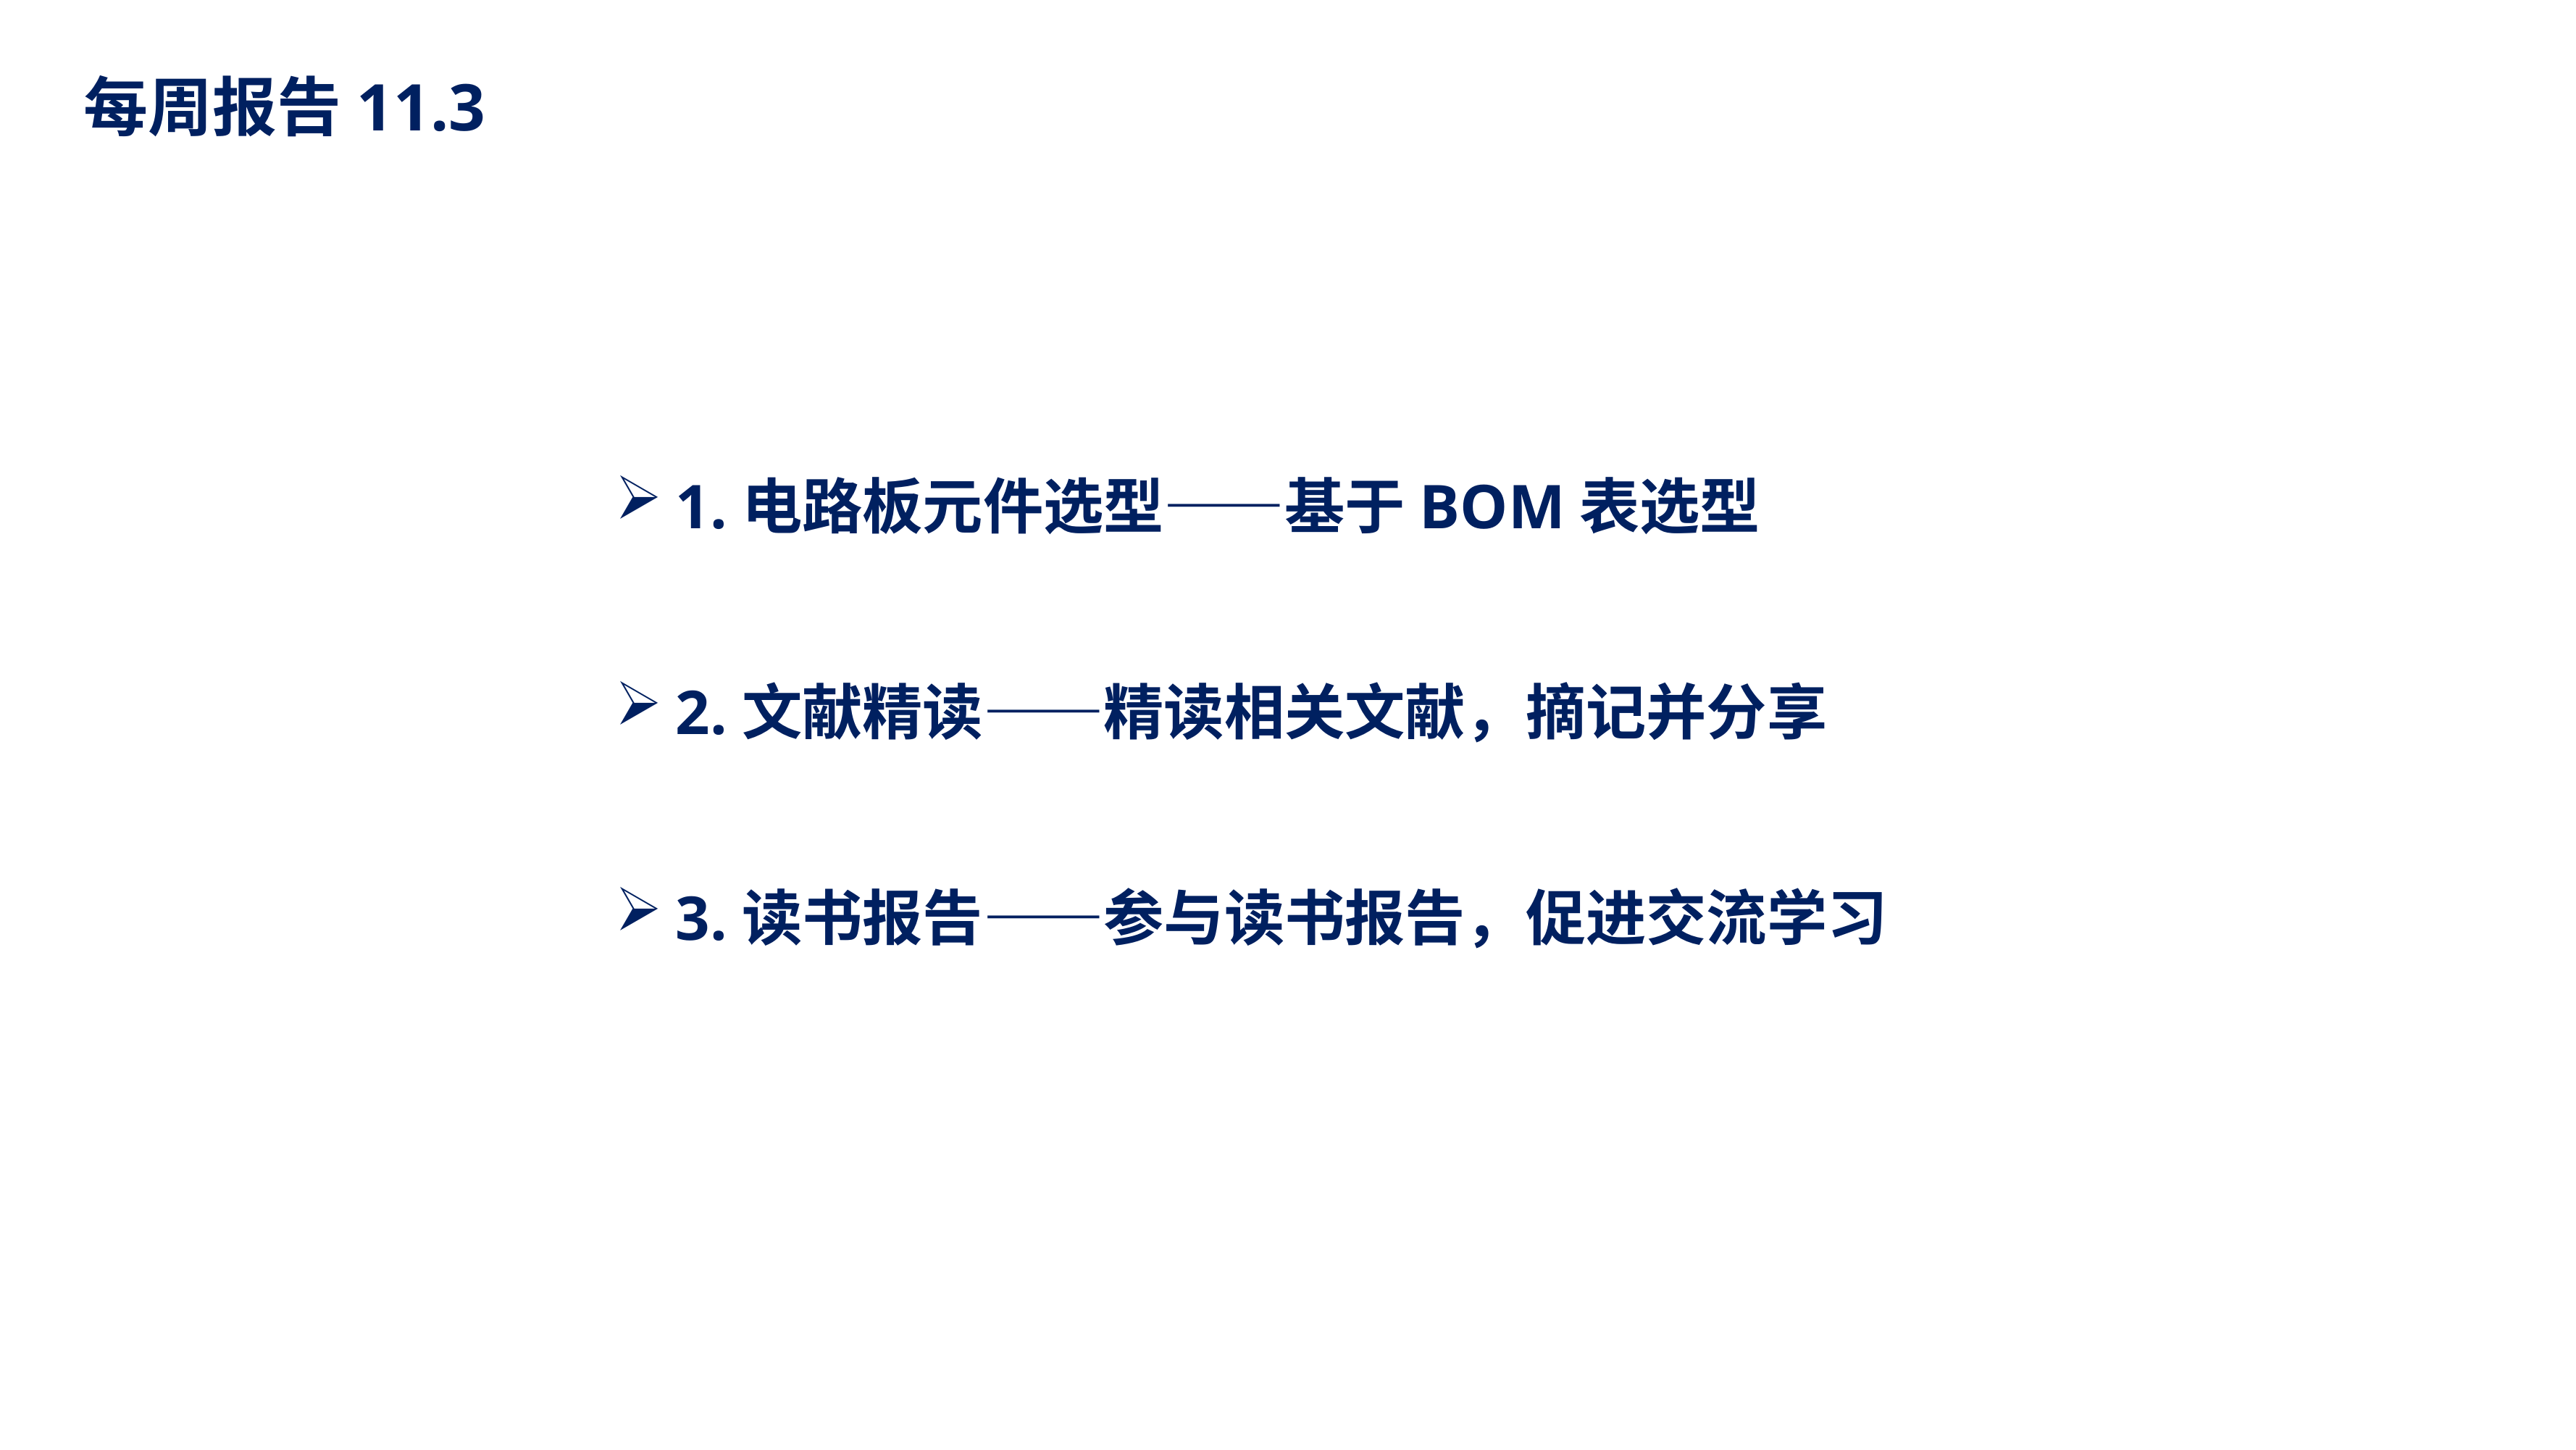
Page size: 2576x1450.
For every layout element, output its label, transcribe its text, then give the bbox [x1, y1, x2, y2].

text_box 每周报告11.3 [72, 61, 1843, 149]
text_box 3.读书报告——参与读书报告，促进交流学习 [604, 853, 2097, 958]
text_box 1.电路板元件选型——基于BOM表选型 [604, 441, 1930, 546]
text_box 2.文献精读——精读相关文献，摘记并分享 [604, 647, 2027, 752]
